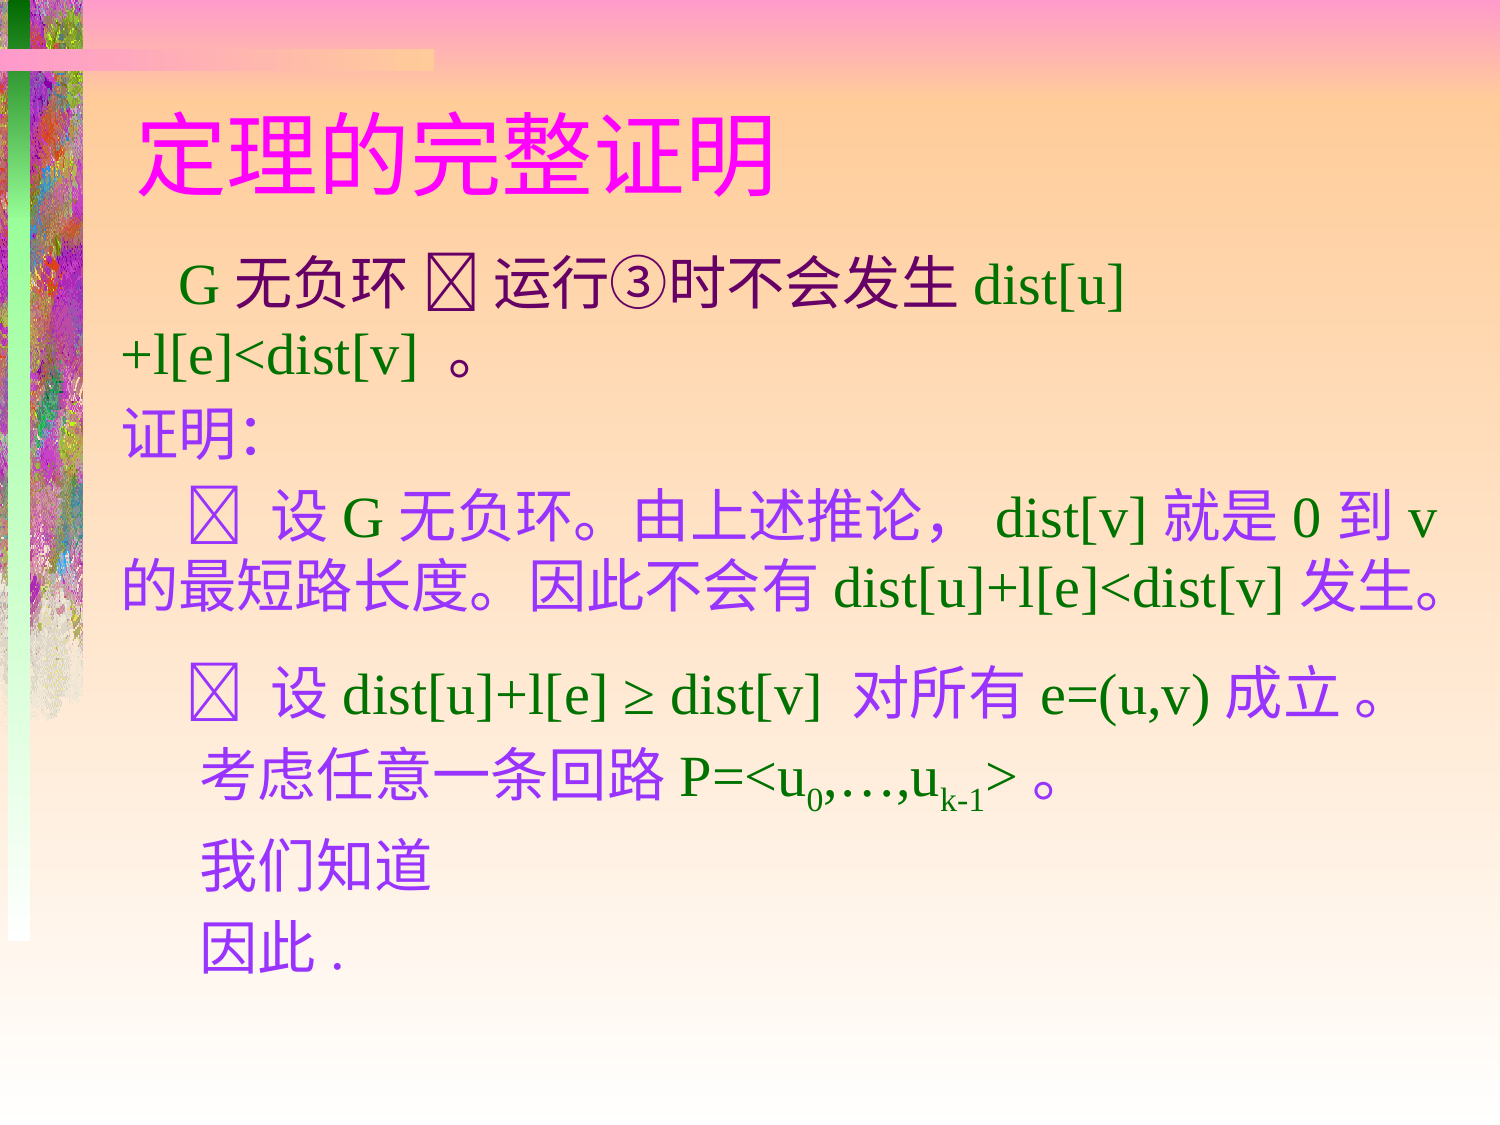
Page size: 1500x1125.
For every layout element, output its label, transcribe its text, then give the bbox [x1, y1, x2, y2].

picture [0, 0, 9, 50]
picture [0, 71, 9, 821]
picture [29, 71, 83, 821]
title 定理的完整证明 [120, 85, 1396, 222]
picture [29, 0, 83, 50]
